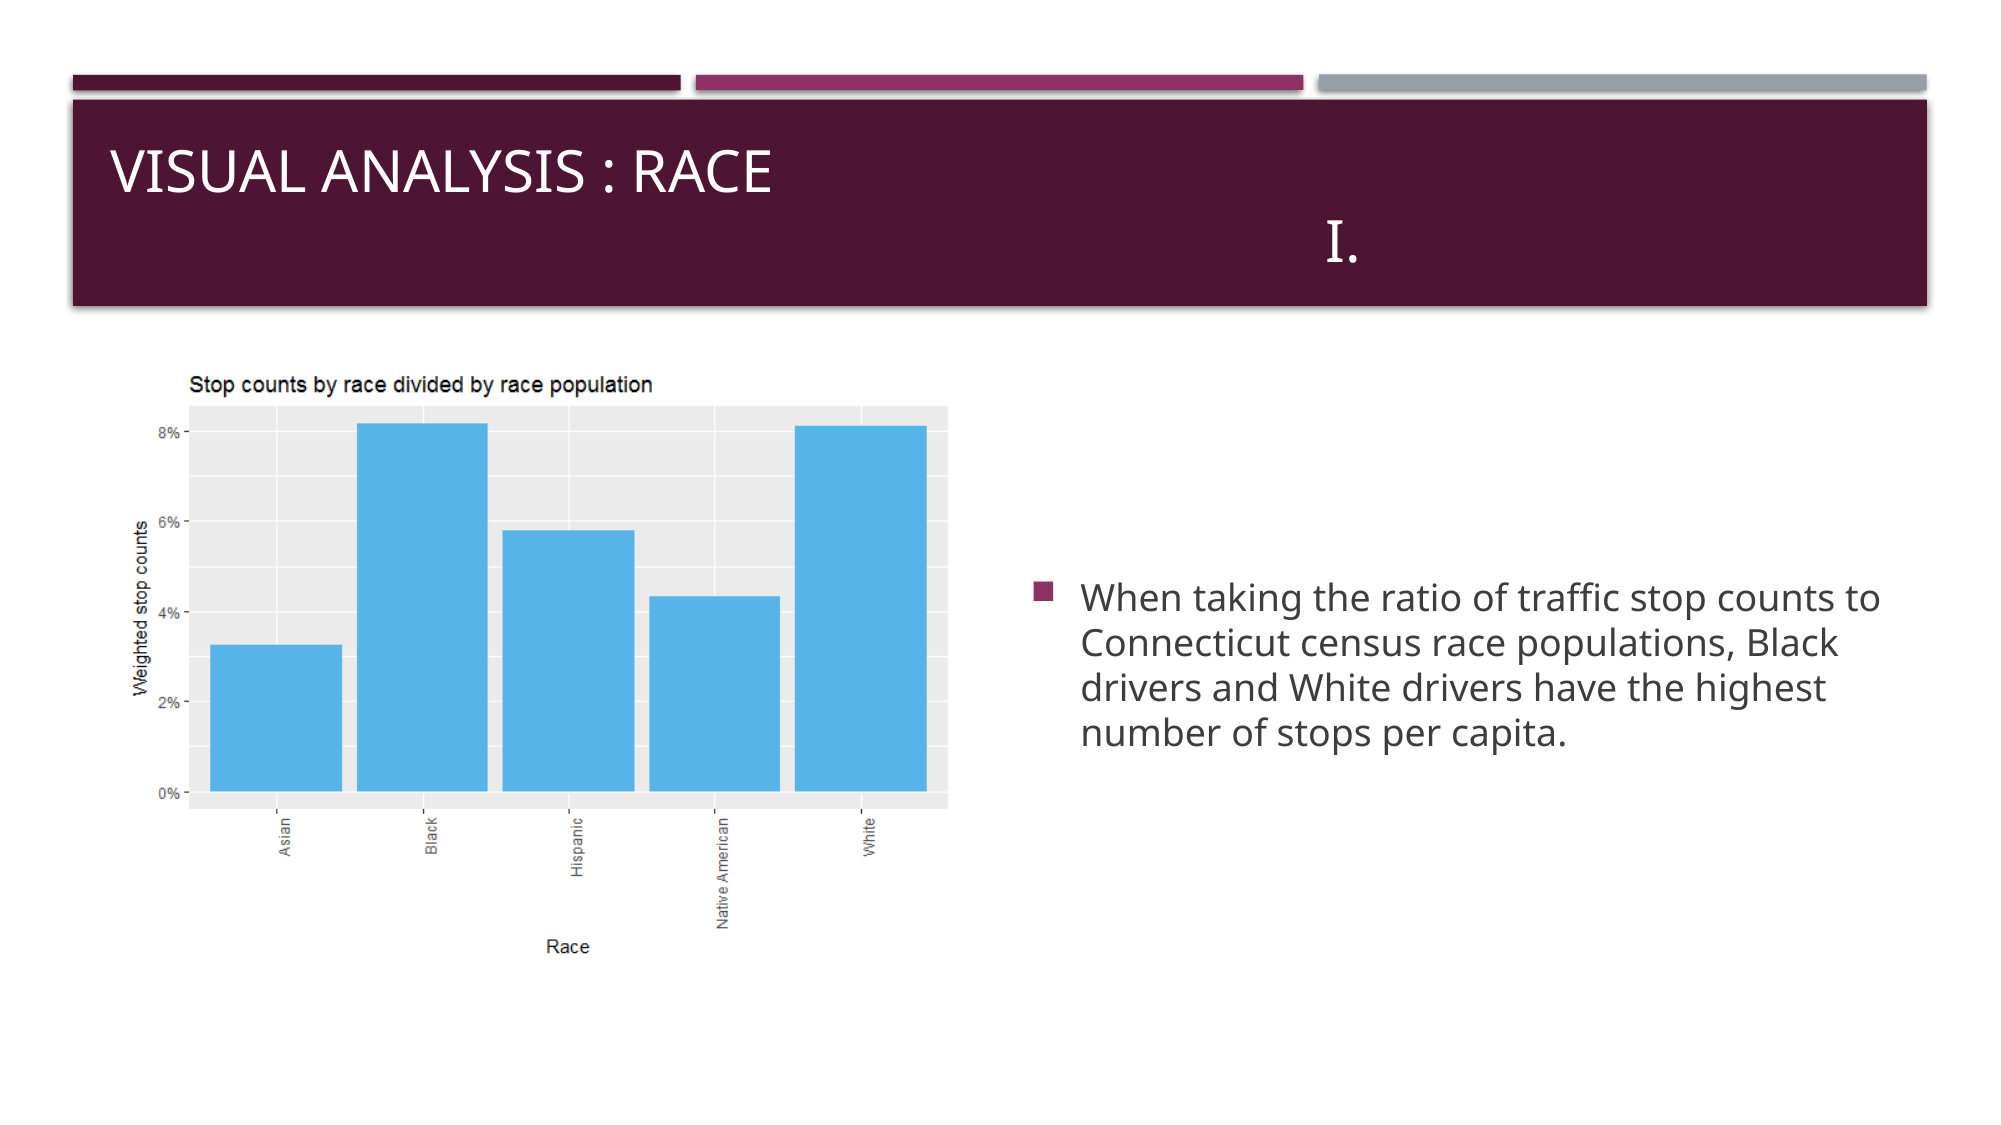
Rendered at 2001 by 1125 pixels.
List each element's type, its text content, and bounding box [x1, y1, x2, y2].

title Visual Analysis : Race I. [95, 119, 1905, 282]
list When taking the ratio of traffic stop counts to Connecticut census race populations, Black drivers and White drivers have the highest number of stops per capita. [1015, 365, 1905, 962]
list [122, 364, 958, 962]
